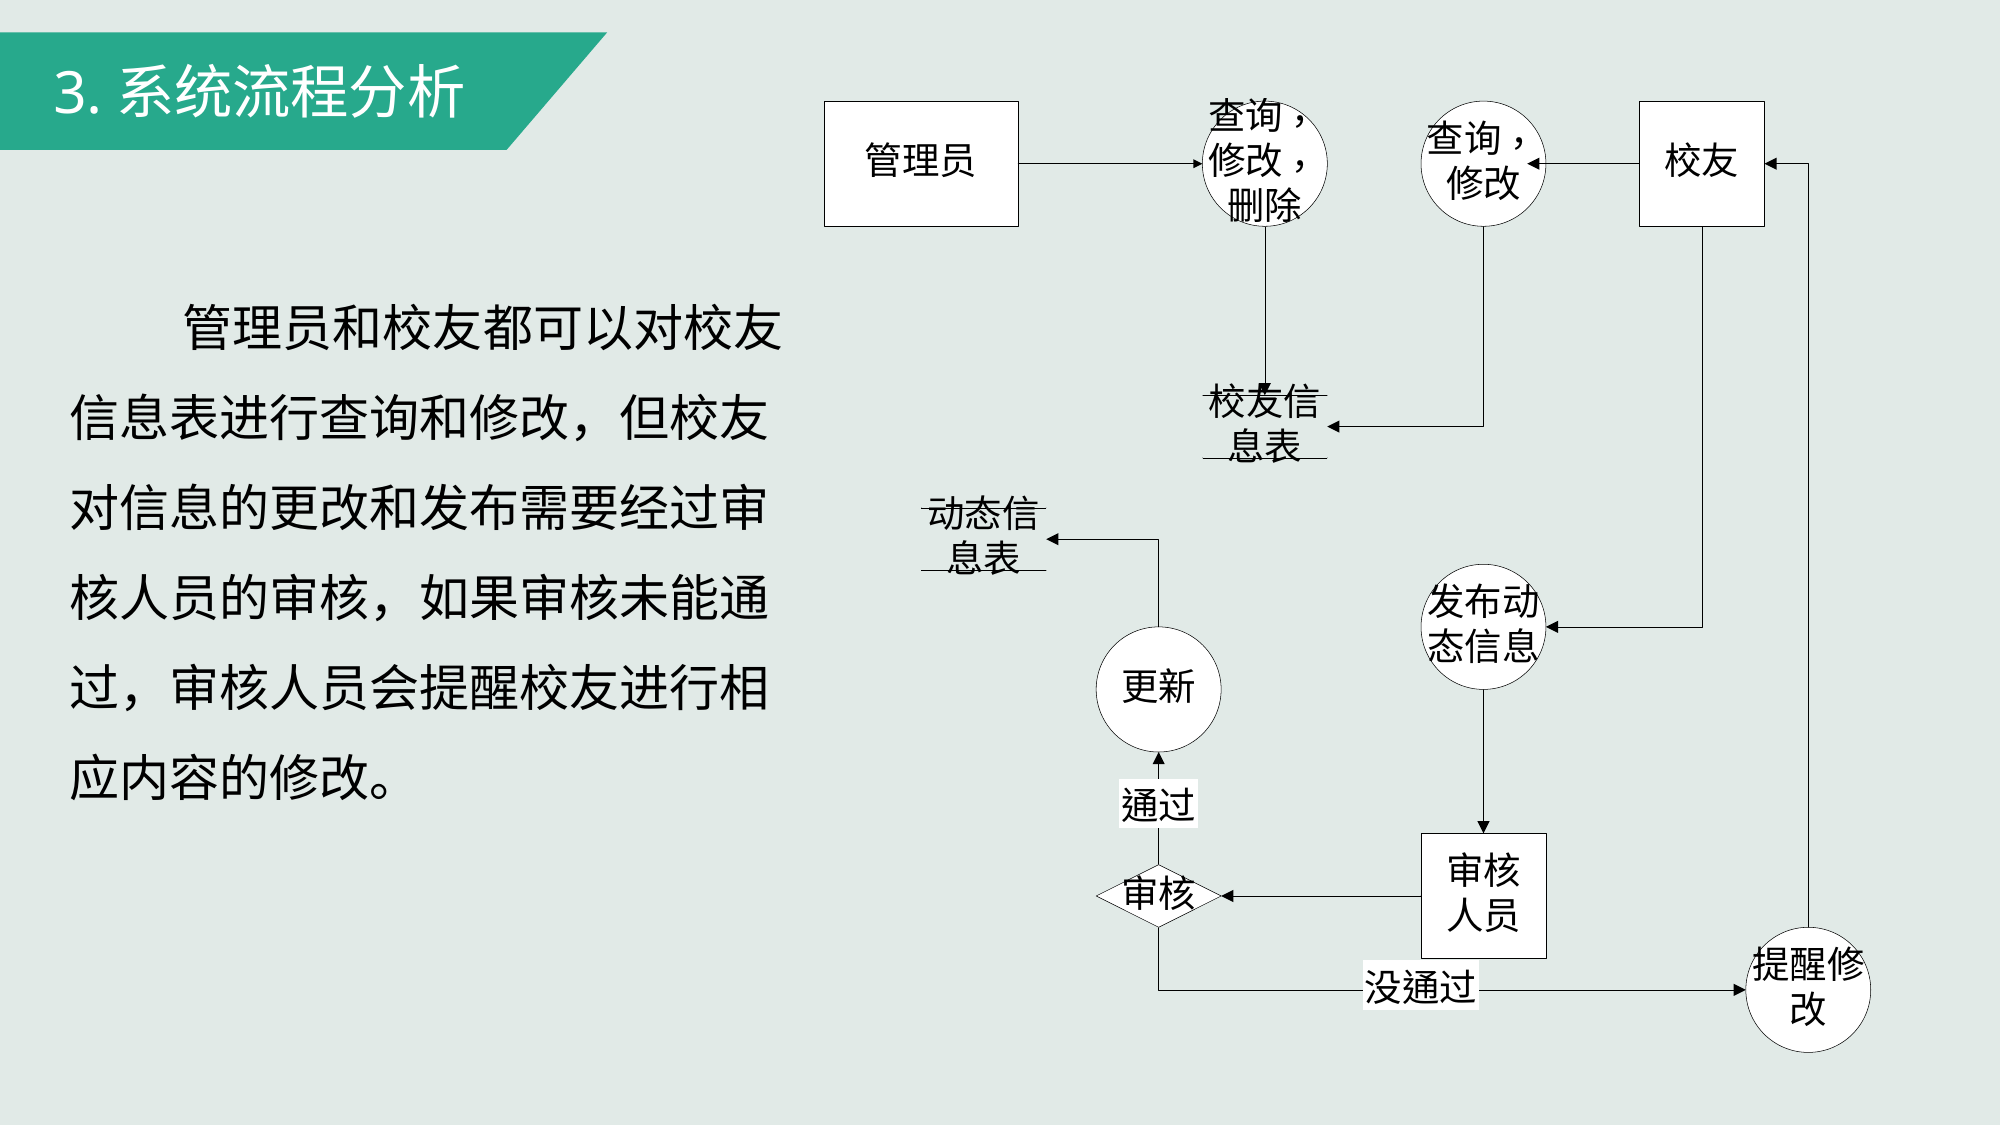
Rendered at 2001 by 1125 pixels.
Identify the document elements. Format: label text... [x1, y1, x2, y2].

text_box 3.系统流程分析 [0, 48, 522, 133]
text_box [0, 31, 610, 151]
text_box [821, 97, 1874, 1056]
text_box 管理员和校友都可以对校友信息表进行查询和修改，但校友对信息的更改和发布需要经过审核人员的审核，如果审核未能通过，审核人员会提醒校友进行相应内容的修改。 [54, 259, 818, 815]
